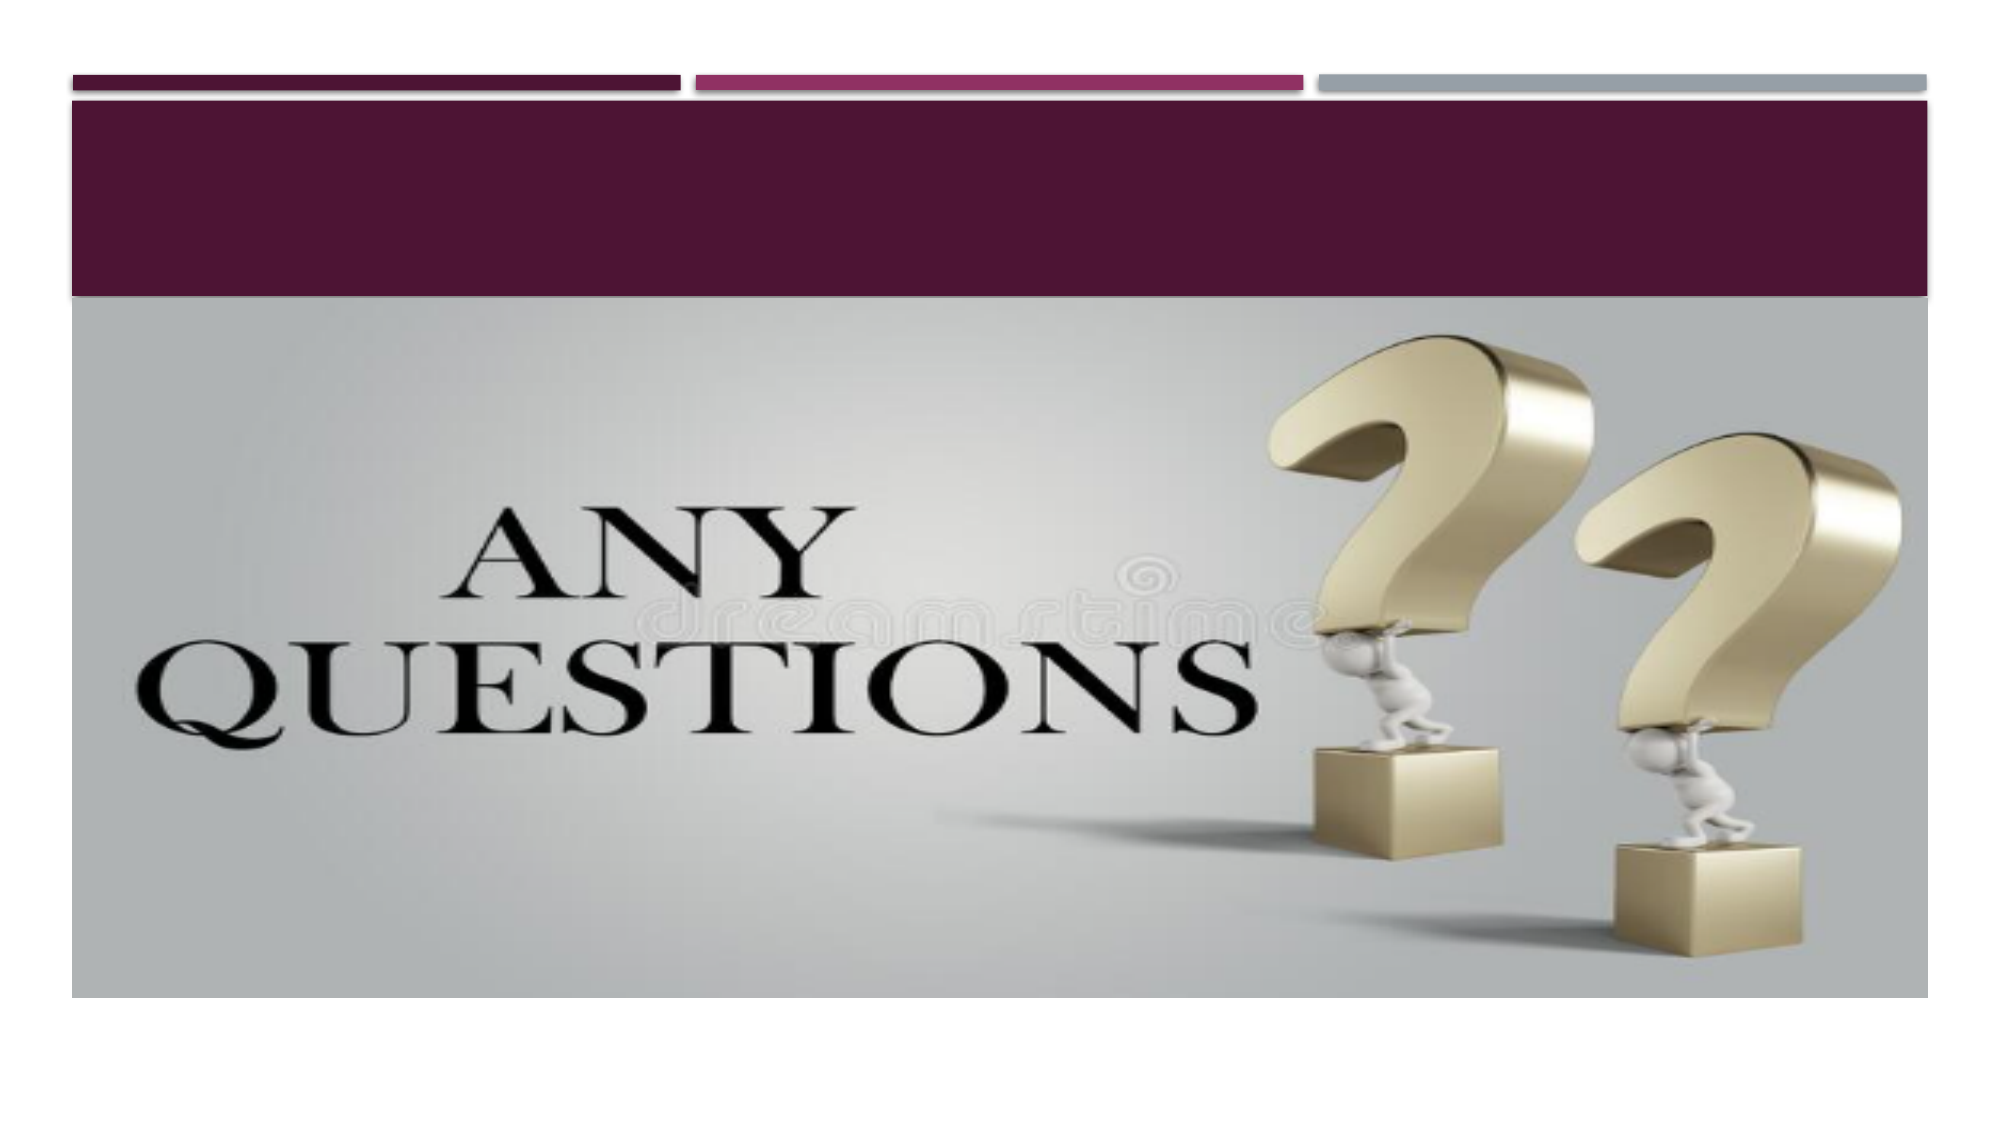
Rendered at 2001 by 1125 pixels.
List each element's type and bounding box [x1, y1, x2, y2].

list [71, 297, 1929, 999]
